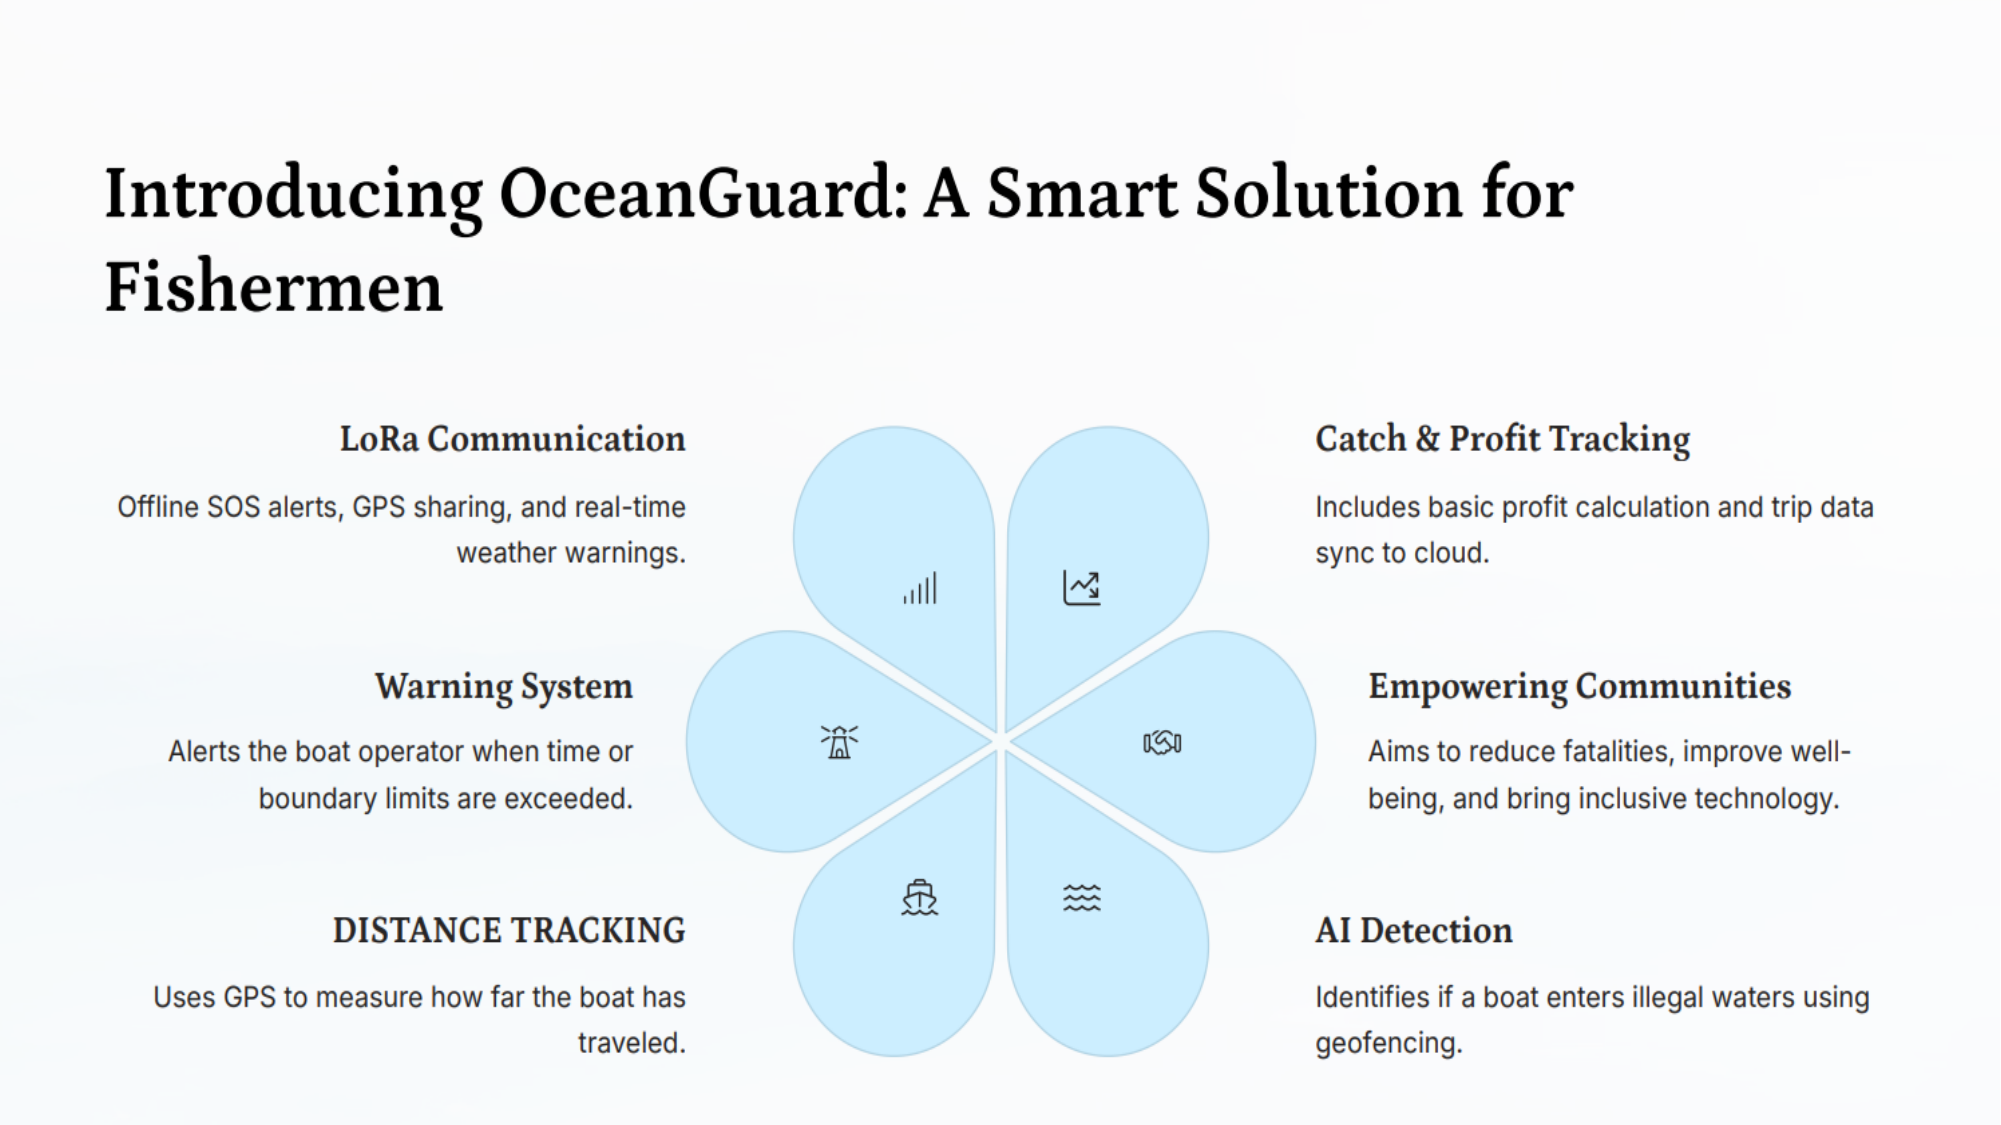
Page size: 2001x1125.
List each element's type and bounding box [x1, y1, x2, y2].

list [0, 0, 2000, 1125]
